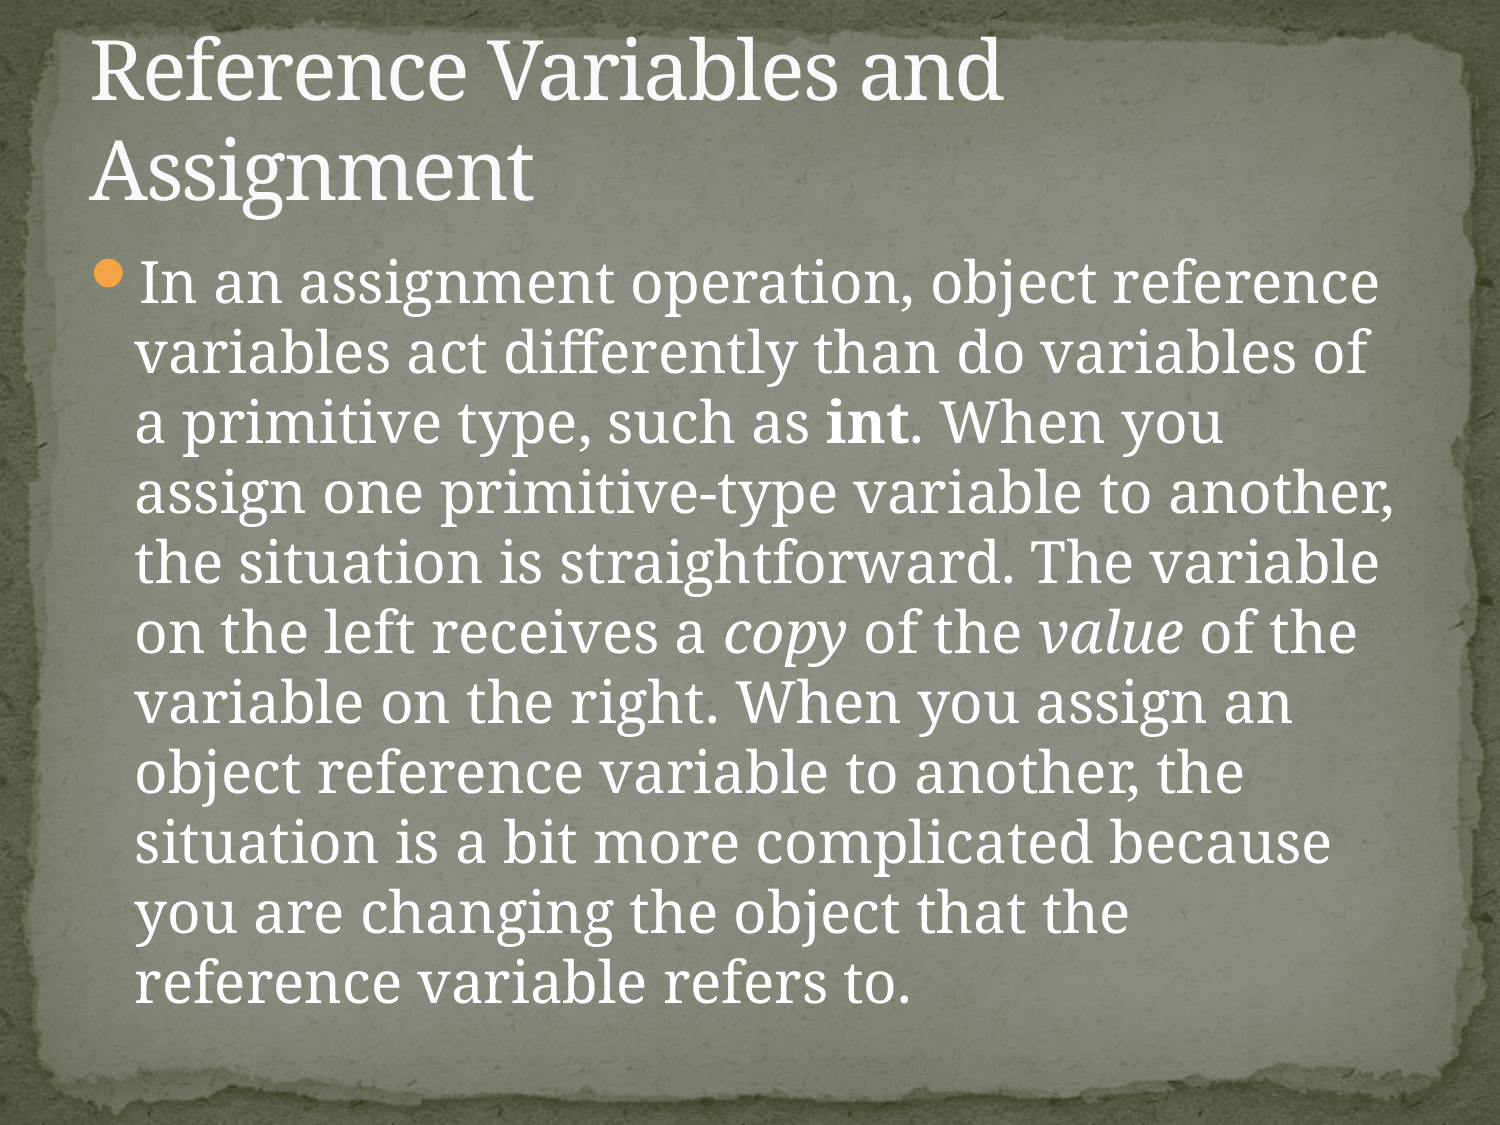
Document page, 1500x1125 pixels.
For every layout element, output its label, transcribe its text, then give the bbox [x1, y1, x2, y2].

list In an assignment operation, object reference variables act differently than do variables of a primitive type, such as int. When you assign one primitive-type variable to another, the situation is straightforward. The variable on the left receives a copy of the value of the variable on the right. When you assign an object reference variable to another, the situation is a bit more complicated because you are changing the object that the reference variable refers to. [75, 237, 1425, 1005]
title Reference Variables and Assignment [74, 24, 1425, 225]
